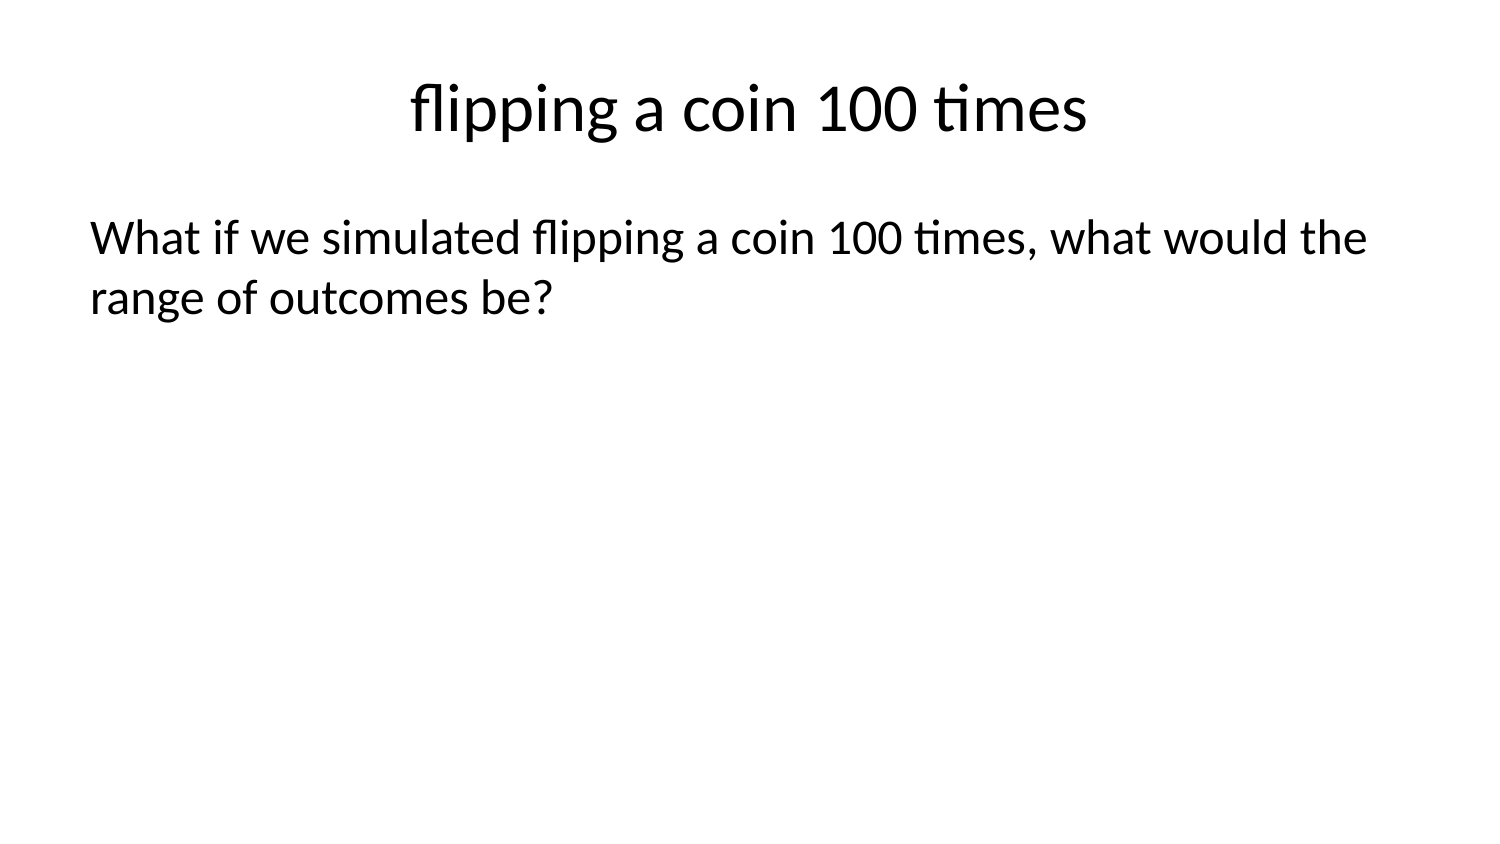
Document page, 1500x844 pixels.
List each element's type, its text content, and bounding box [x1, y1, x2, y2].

list What if we simulated flipping a coin 100 times, what would the range of outcomes be? [75, 196, 1425, 754]
title flipping a coin 100 times [75, 33, 1425, 175]
